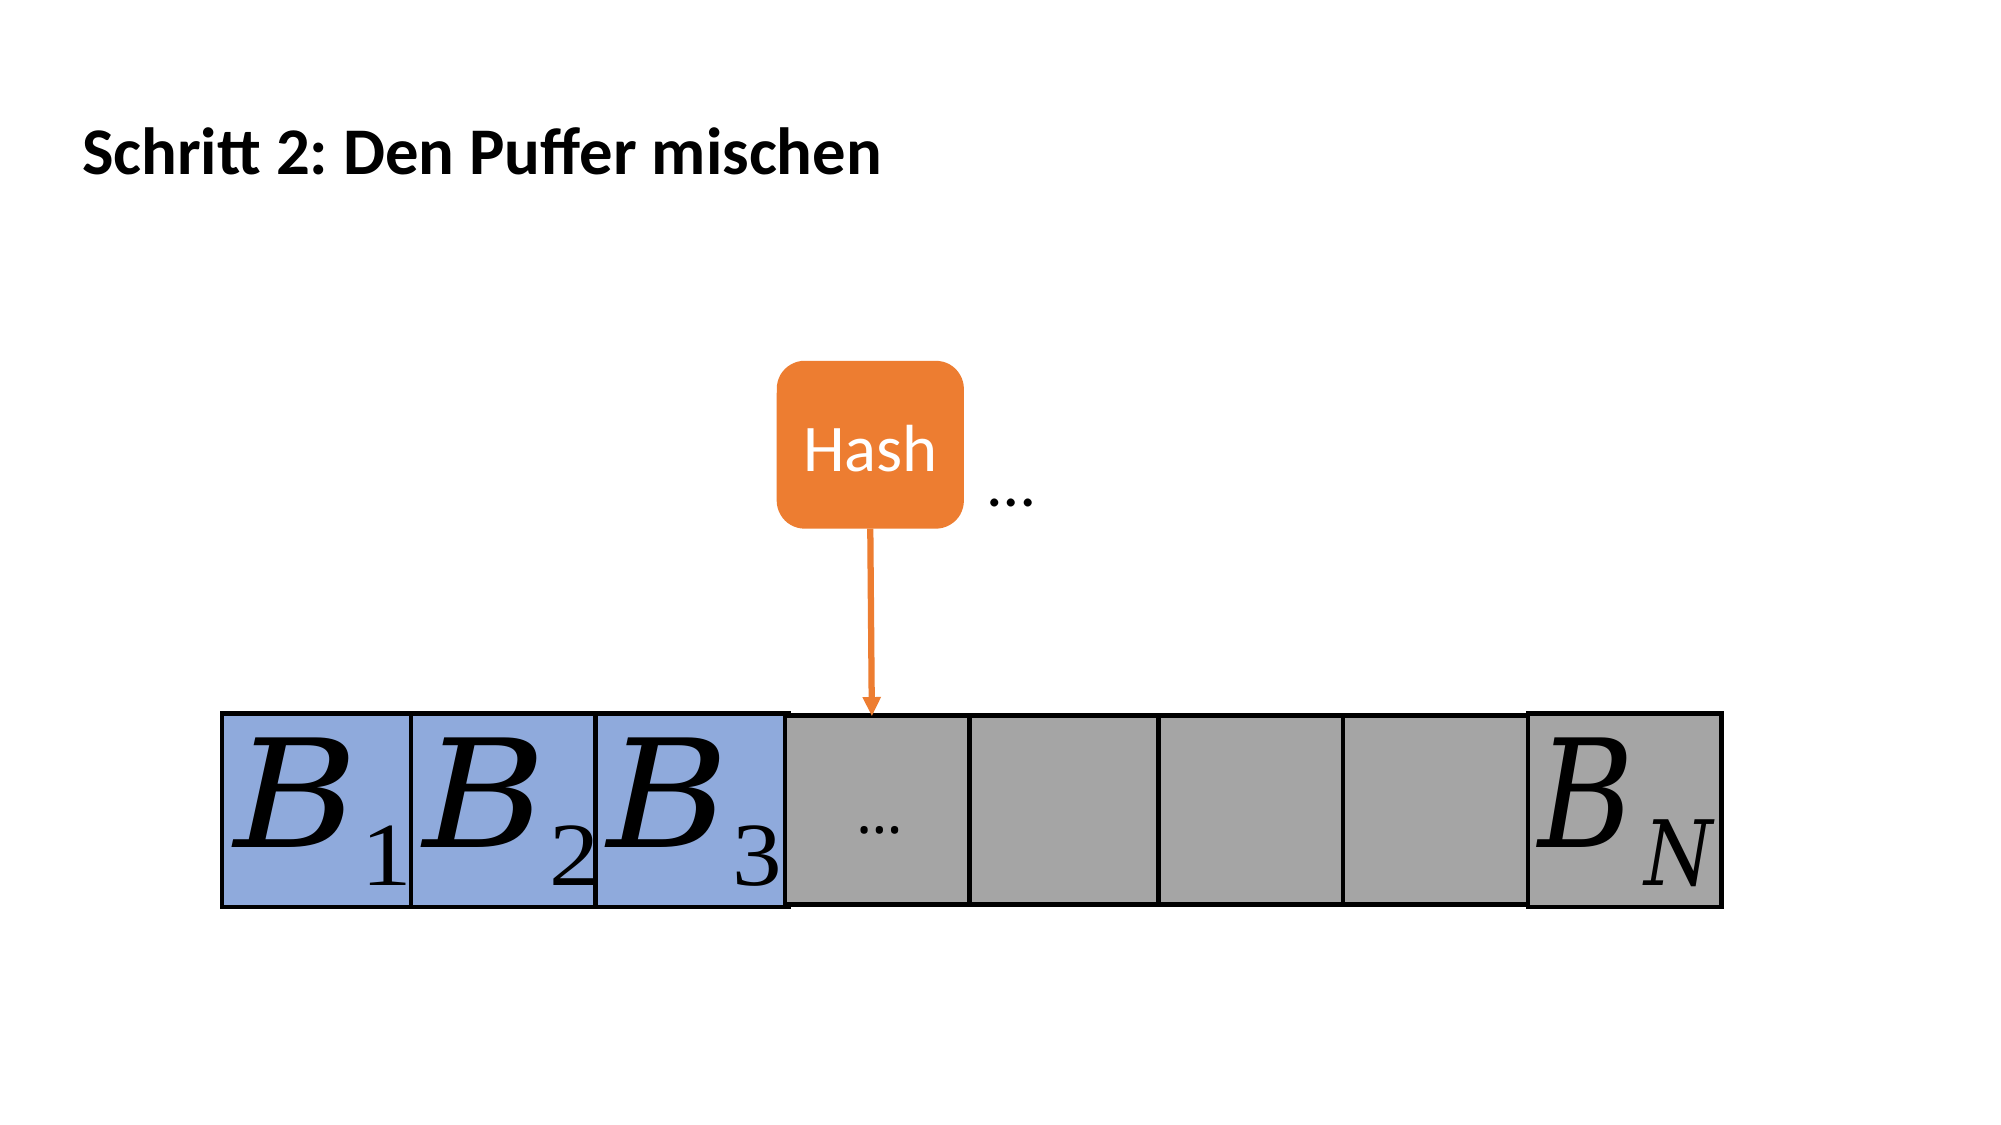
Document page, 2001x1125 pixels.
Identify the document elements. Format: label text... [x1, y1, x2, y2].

text_box Schritt 2: Den Puffer mischen [67, 100, 1003, 196]
text_box [1342, 715, 1526, 906]
text_box … [784, 715, 968, 906]
text_box Hash [775, 359, 965, 530]
text_box [1157, 715, 1342, 906]
text_box … [973, 432, 1089, 528]
text_box [968, 715, 1157, 906]
